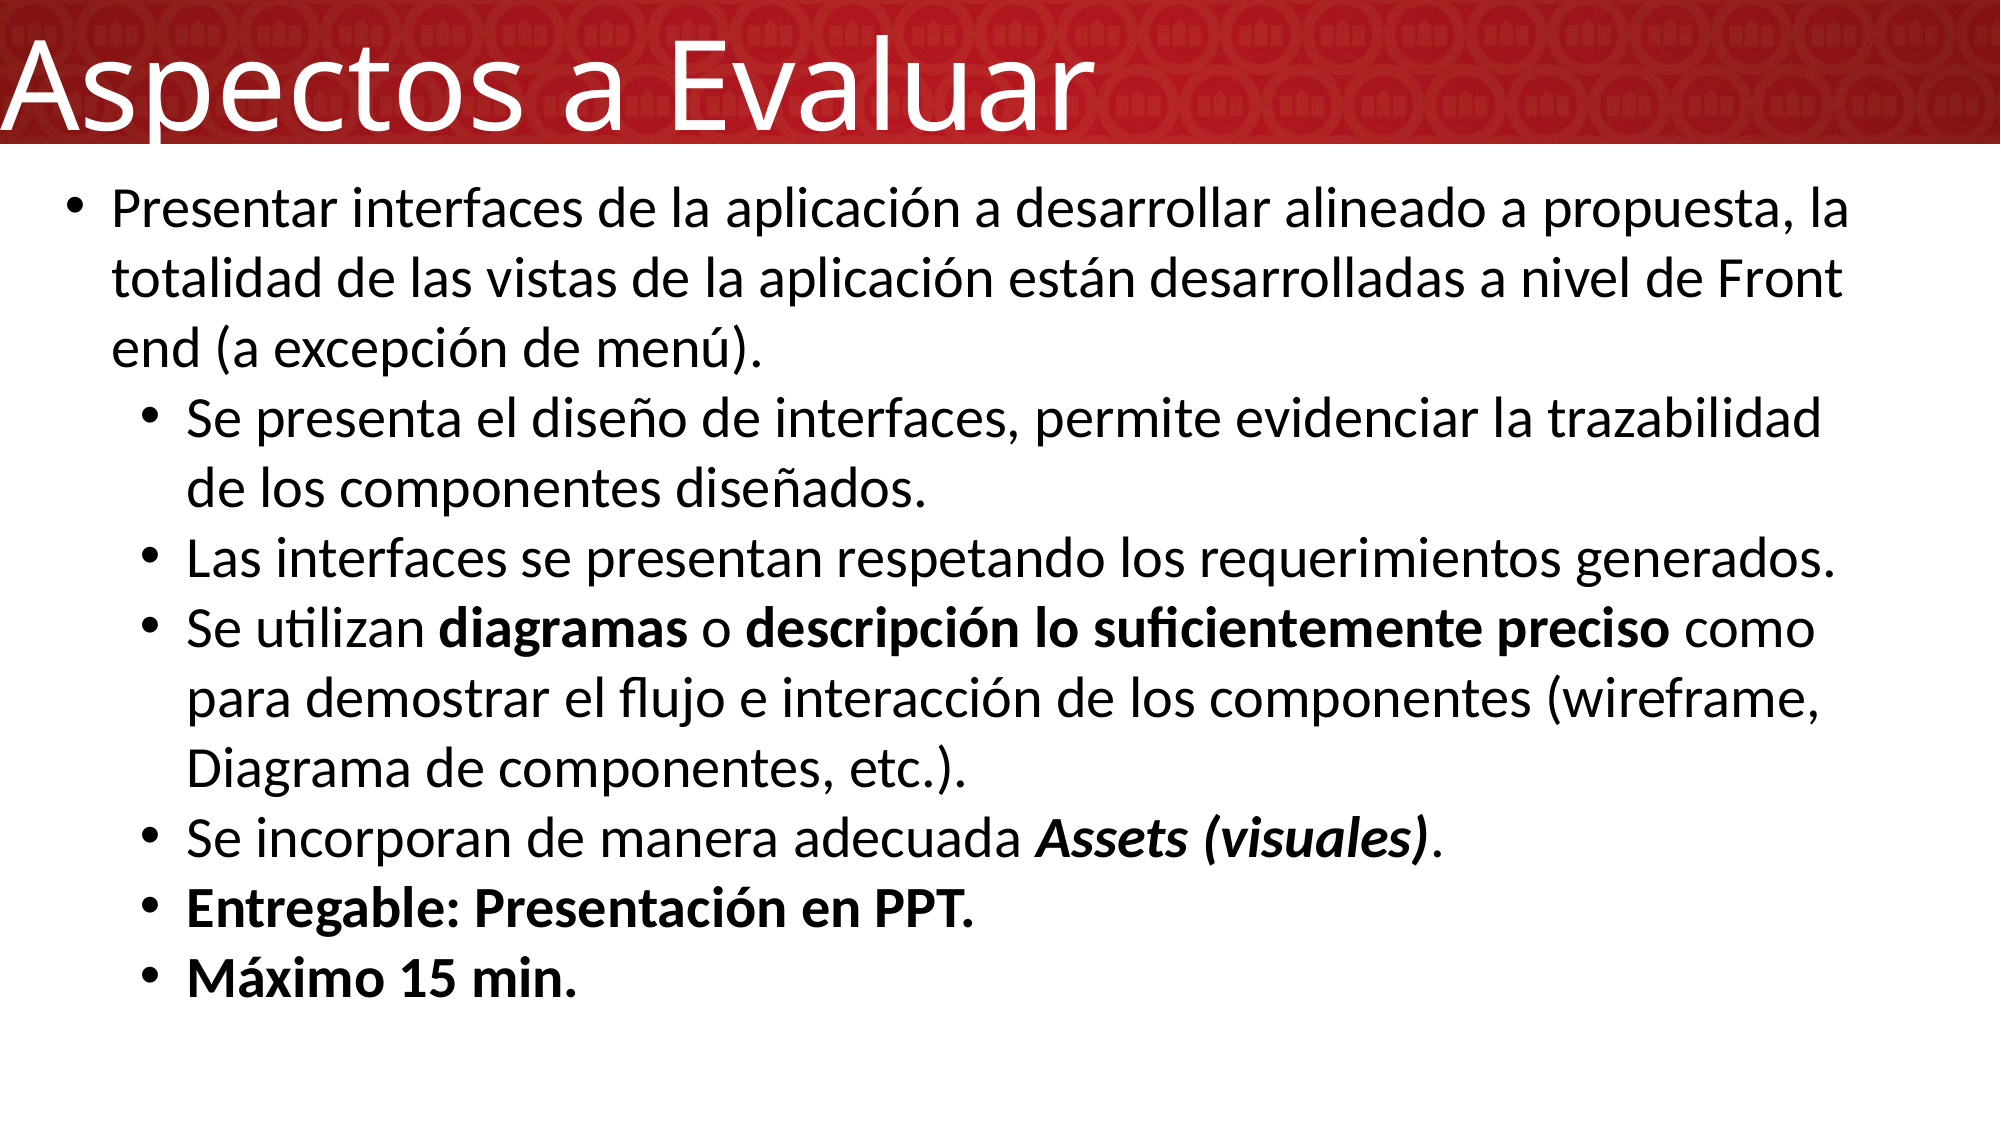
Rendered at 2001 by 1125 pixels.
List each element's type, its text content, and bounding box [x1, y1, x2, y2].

text_box Presentar interfaces de la aplicación a desarrollar alineado a propuesta, la totalidad de las vistas de la aplicación están desarrolladas a nivel de Front end (a excepción de menú). Se presenta el diseño de interfaces, permite evidenciar la trazabilidad de los componentes diseñados. Las interfaces se presentan respetando los requerimientos generados. Se utilizan diagramas o descripción lo suficientemente preciso como para demostrar el flujo e interacción de los componentes (wireframe, Diagrama de componentes, etc.). Se incorporan de manera adecuada Assets (visuales). Entregable: Presentación en PPT. Máximo 15 min. [50, 162, 1888, 1107]
title Aspectos a Evaluar [0, 5, 1201, 150]
picture [0, 0, 2000, 144]
